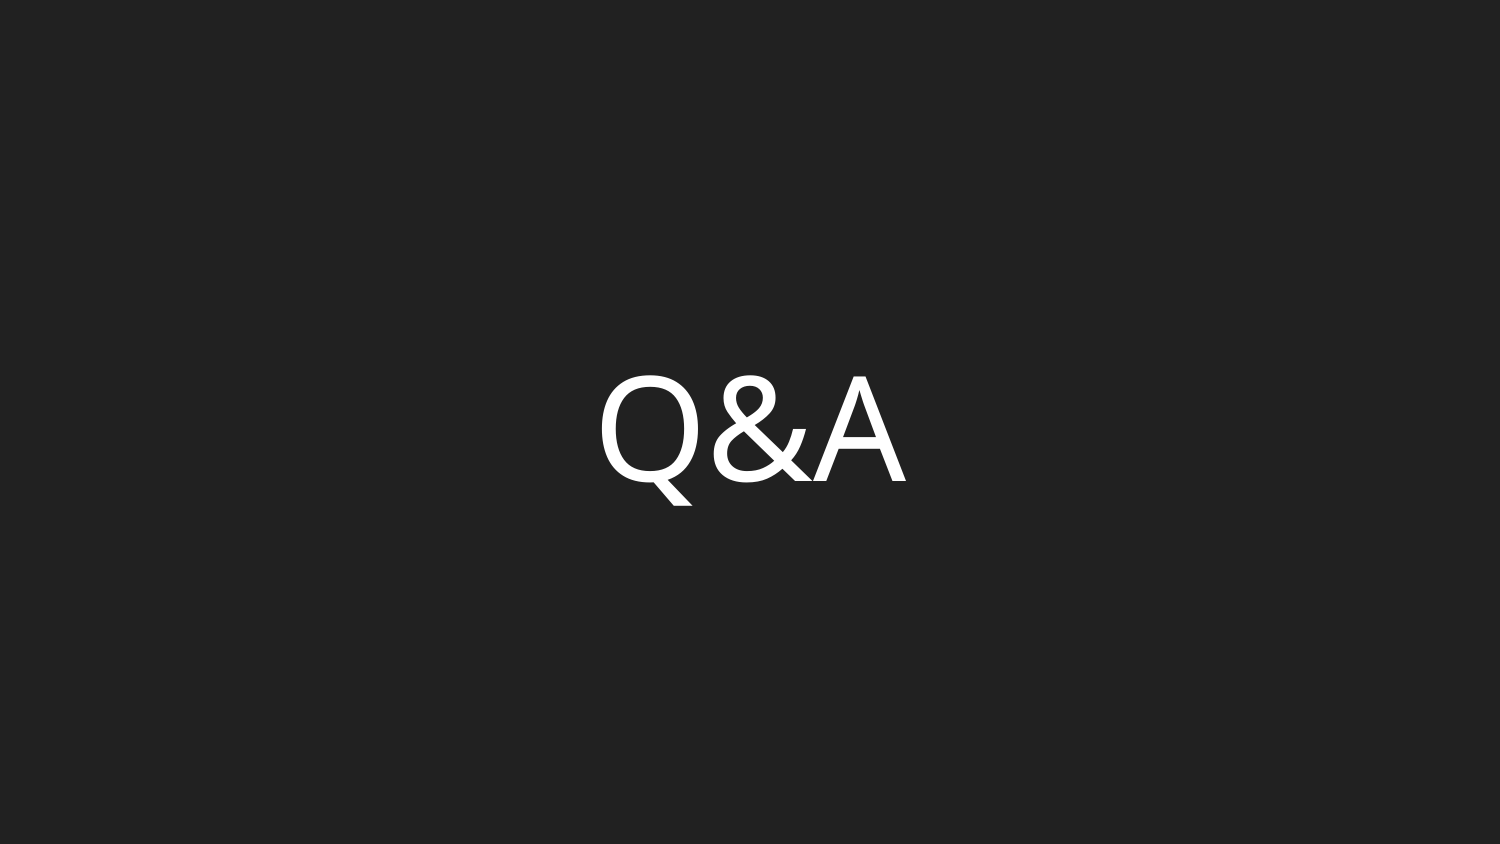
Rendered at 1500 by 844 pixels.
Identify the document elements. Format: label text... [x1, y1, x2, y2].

text_box Q&A [536, 320, 964, 524]
